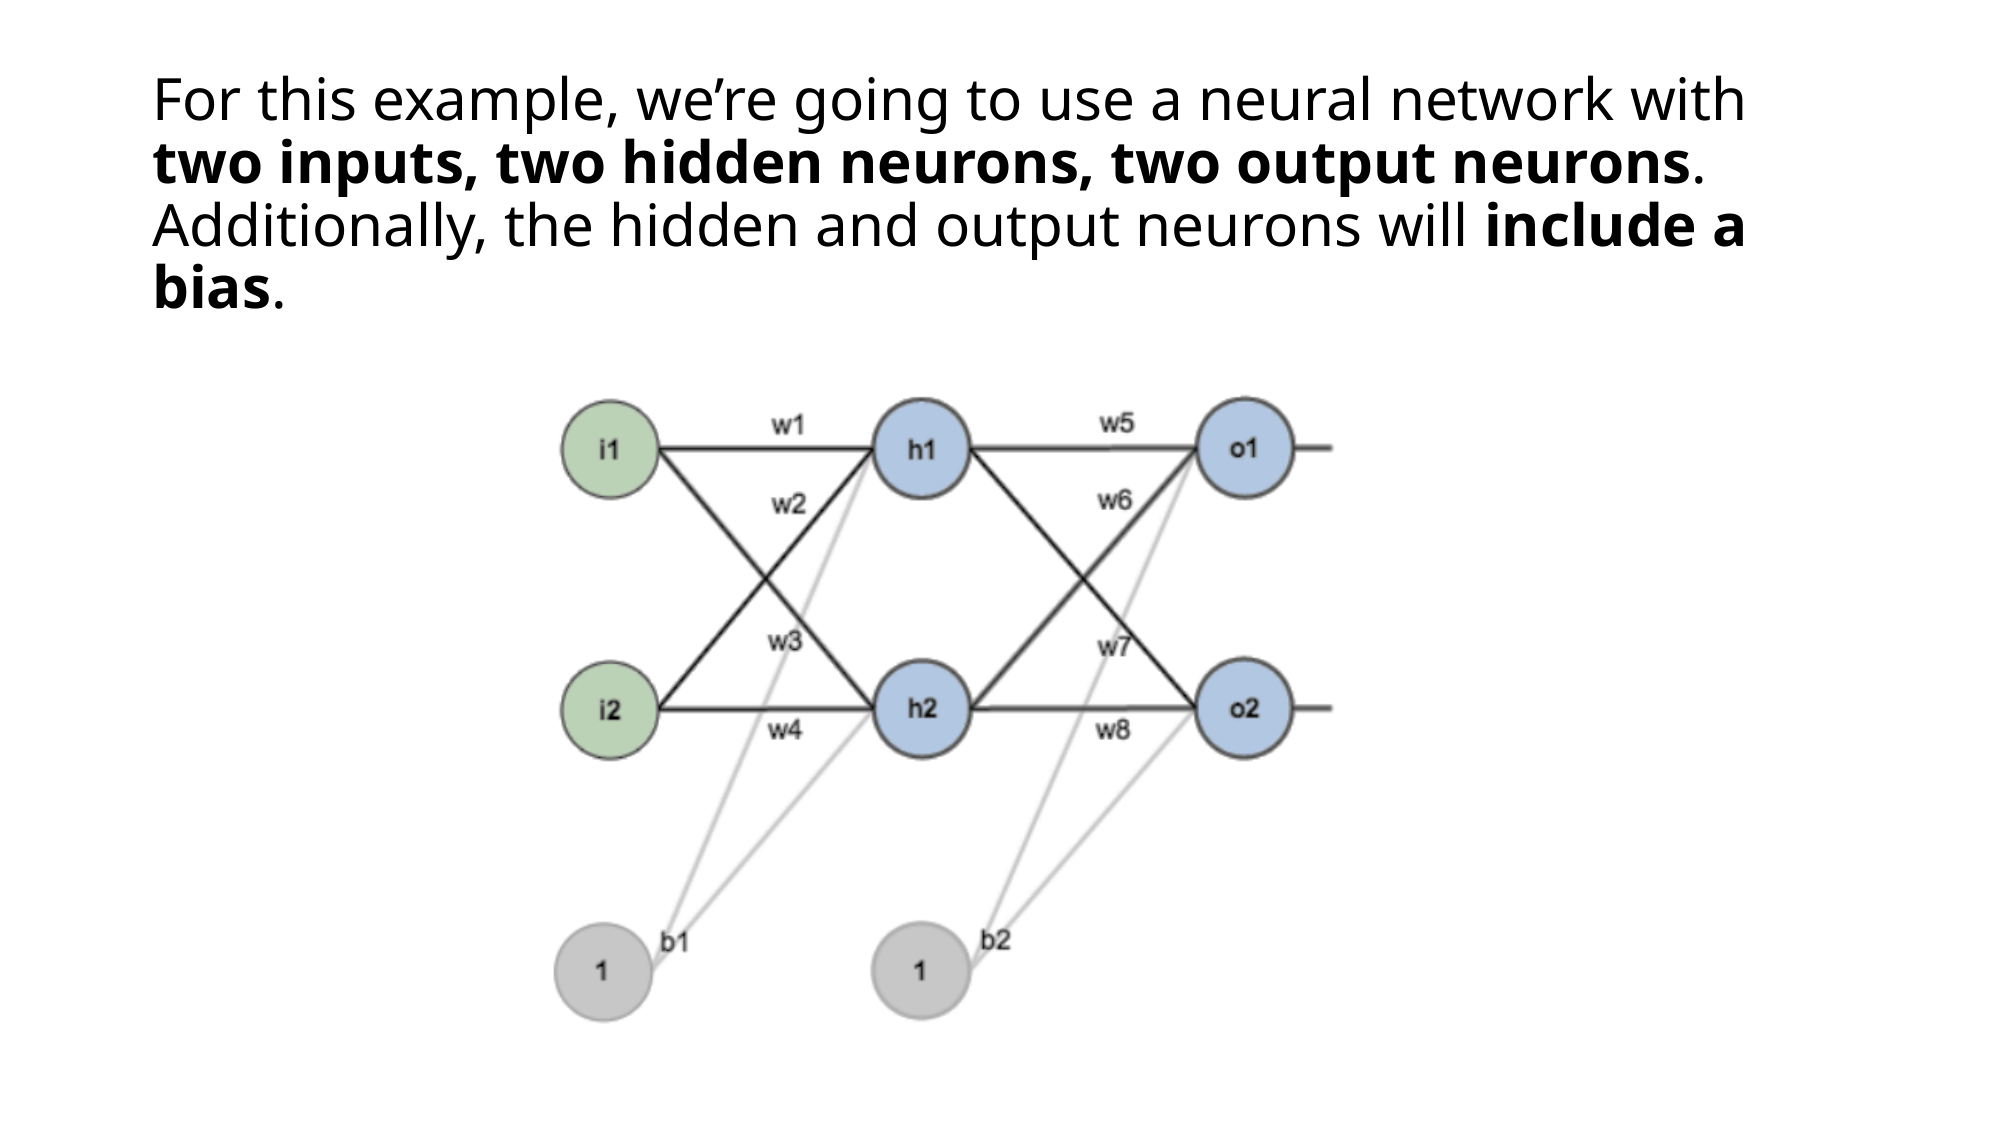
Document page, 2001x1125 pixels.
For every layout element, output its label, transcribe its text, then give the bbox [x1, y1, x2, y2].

picture [499, 331, 1392, 1084]
title For this example, we’re going to use a neural network with two inputs, two hidden neurons, two output neurons. Additionally, the hidden and output neurons will include a bias. [137, 59, 1863, 332]
